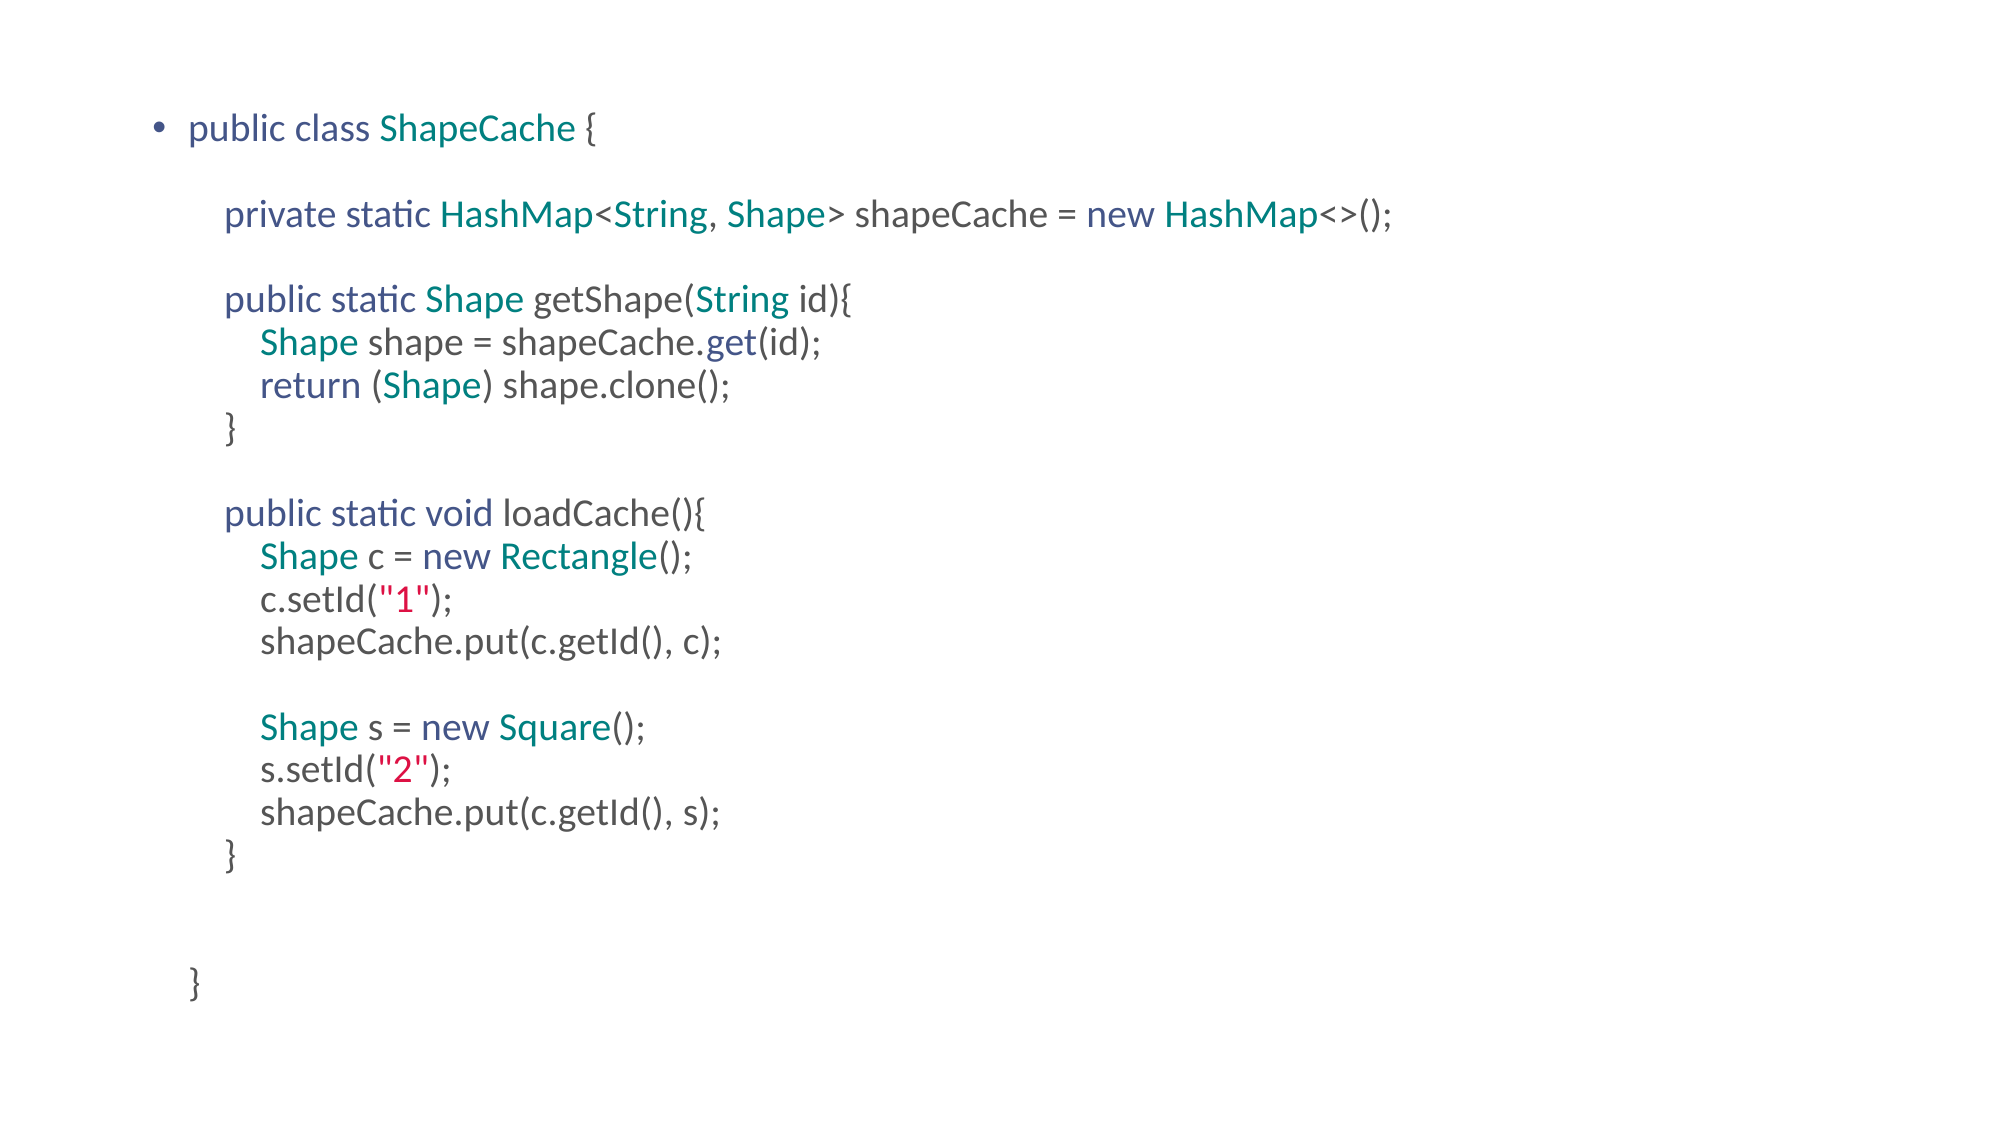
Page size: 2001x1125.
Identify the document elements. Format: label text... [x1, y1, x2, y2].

list public class ShapeCache { private static HashMap<String, Shape> shapeCache = new HashMap<>(); public static Shape getShape(String id){ Shape shape = shapeCache.get(id); return (Shape) shape.clone(); } public static void loadCache(){ Shape c = new Rectangle(); c.setId("1"); shapeCache.put(c.getId(), c); Shape s = new Square(); s.setId("2"); shapeCache.put(c.getId(), s); } } [137, 99, 1863, 1014]
